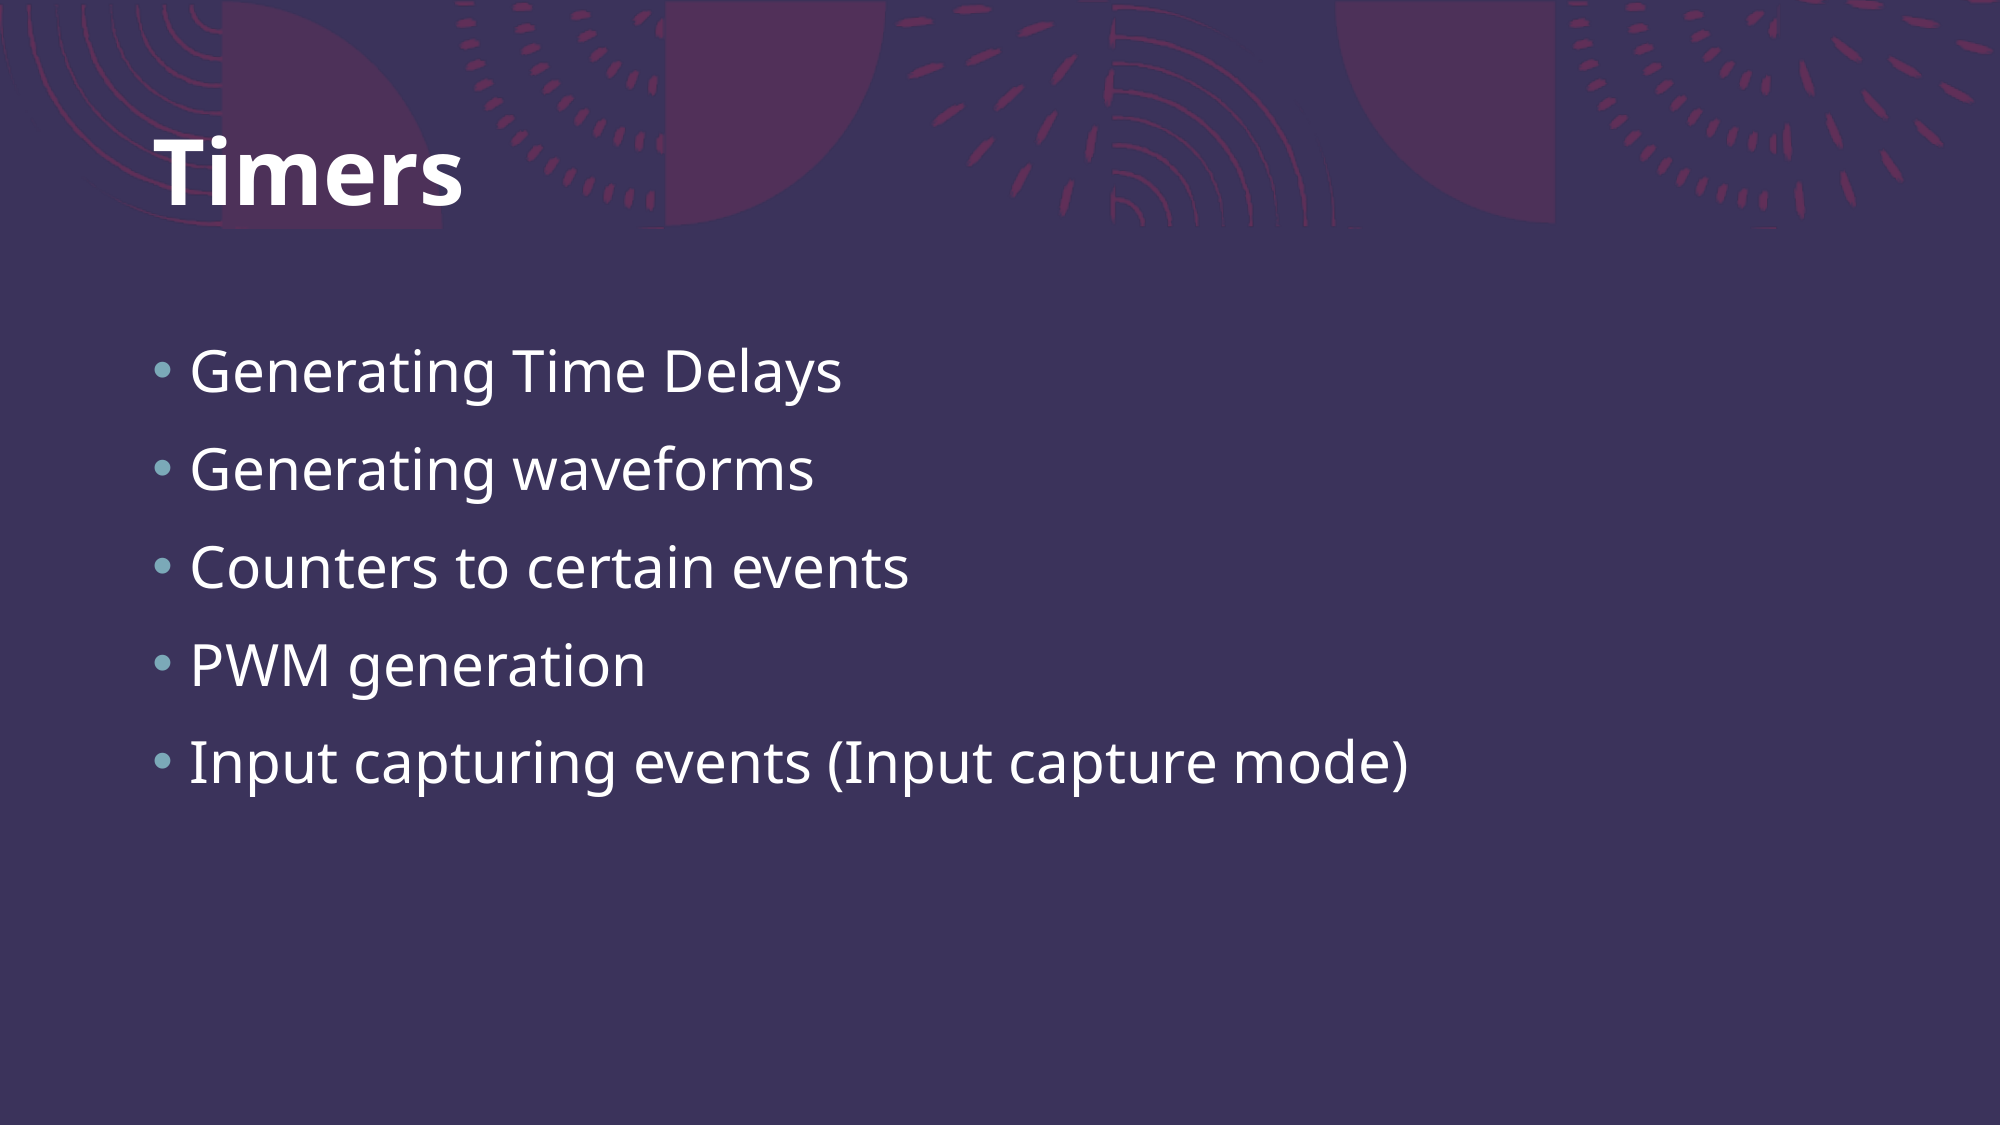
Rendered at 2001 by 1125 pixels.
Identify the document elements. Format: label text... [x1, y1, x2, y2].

title Timers [137, 60, 1863, 278]
list Generating Time Delays Generating waveforms Counters to certain events PWM generation Input capturing events (Input capture mode) [137, 319, 1863, 1009]
